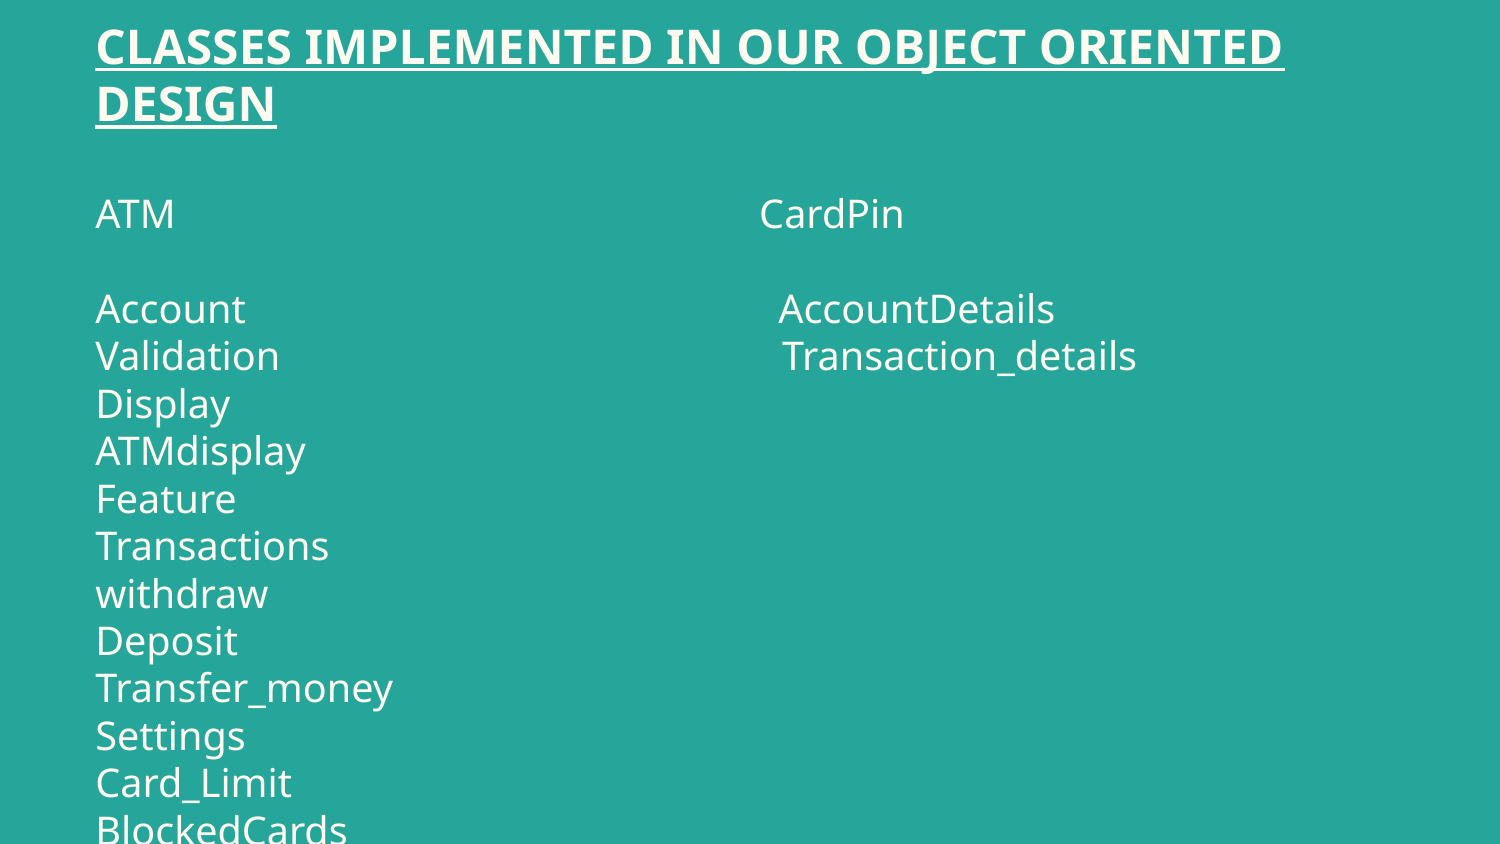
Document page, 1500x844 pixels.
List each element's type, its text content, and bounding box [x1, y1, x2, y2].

title CLASSES IMPLEMENTED IN OUR OBJECT ORIENTED DESIGN ATM CardPin Account AccountDetails Validation Transaction_details Display ATMdisplay Feature Transactions withdraw Deposit Transfer_money Settings Card_Limit BlockedCards [80, 86, 1399, 784]
